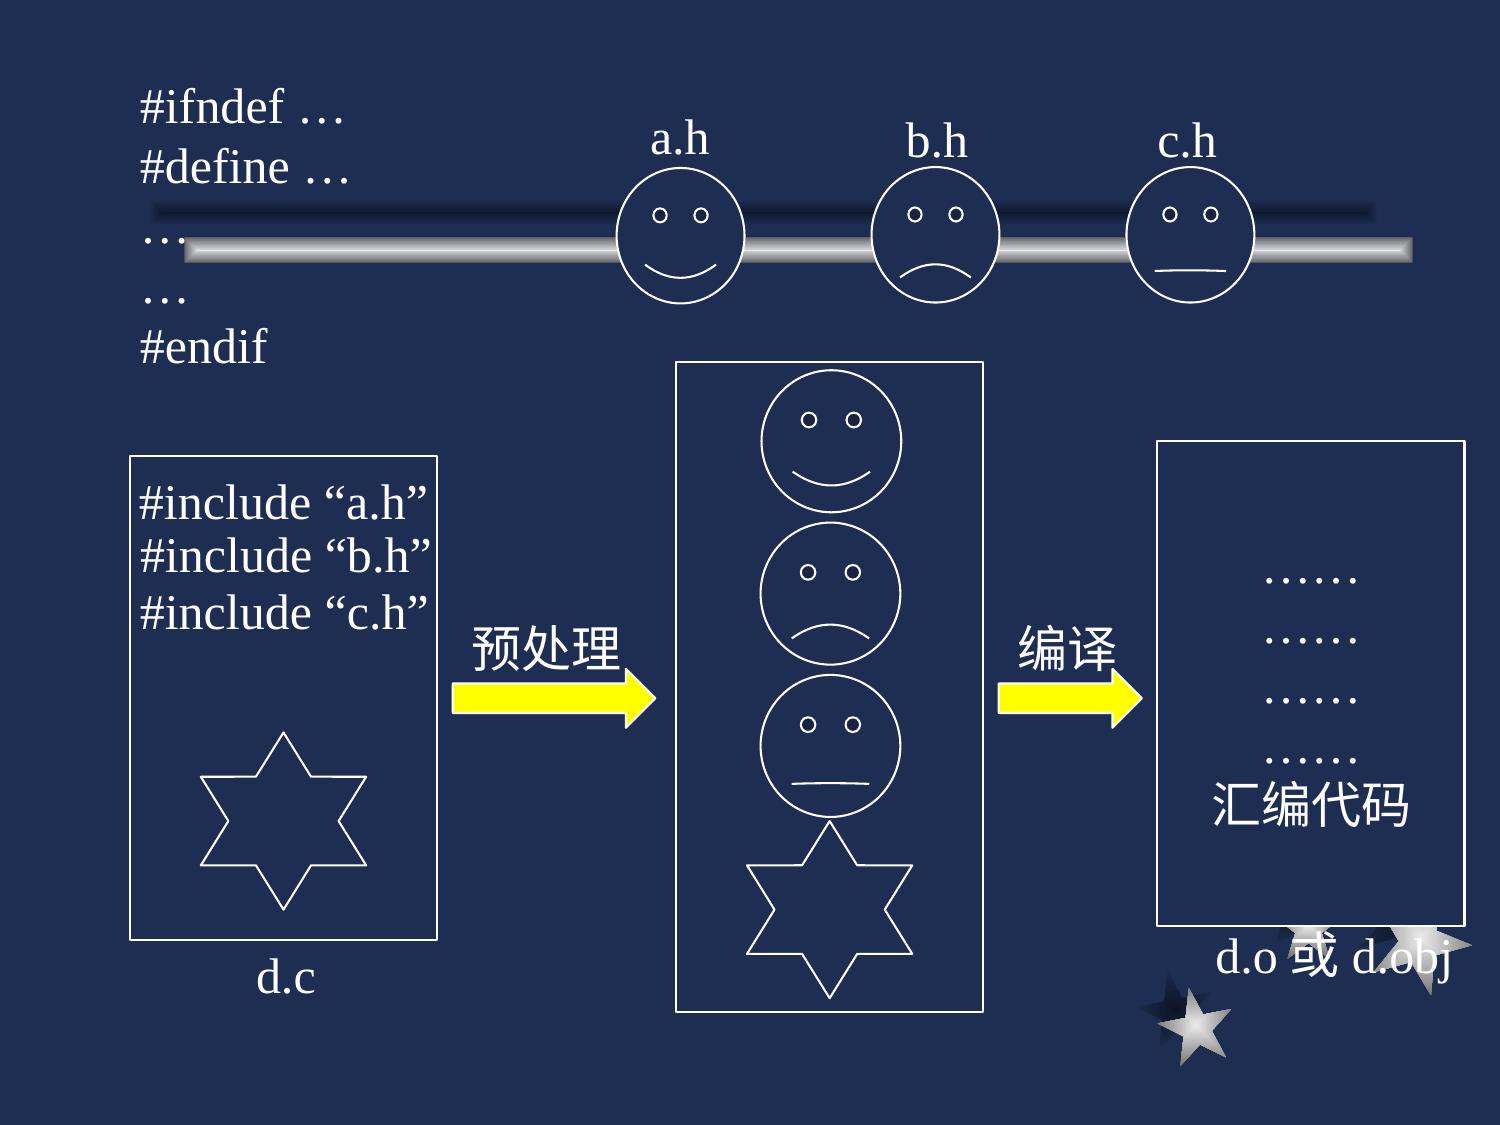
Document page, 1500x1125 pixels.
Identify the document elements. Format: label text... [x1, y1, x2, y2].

text_box d.c [241, 949, 331, 1011]
text_box [453, 679, 656, 728]
text_box b.h [890, 99, 984, 175]
text_box [616, 172, 745, 304]
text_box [675, 361, 984, 1013]
text_box d.o或d.obj [1200, 915, 1469, 991]
text_box [1126, 176, 1255, 303]
text_box [998, 683, 1143, 728]
text_box 编译 [1002, 609, 1133, 685]
text_box a.h [635, 96, 726, 172]
text_box c.h [1142, 100, 1232, 176]
text_box #ifndef … #define … … … #endif [124, 66, 368, 382]
text_box …… …… …… …… 汇编代码 [1157, 441, 1465, 926]
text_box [123, 455, 449, 941]
text_box [871, 167, 1000, 303]
text_box 预处理 [456, 609, 637, 685]
